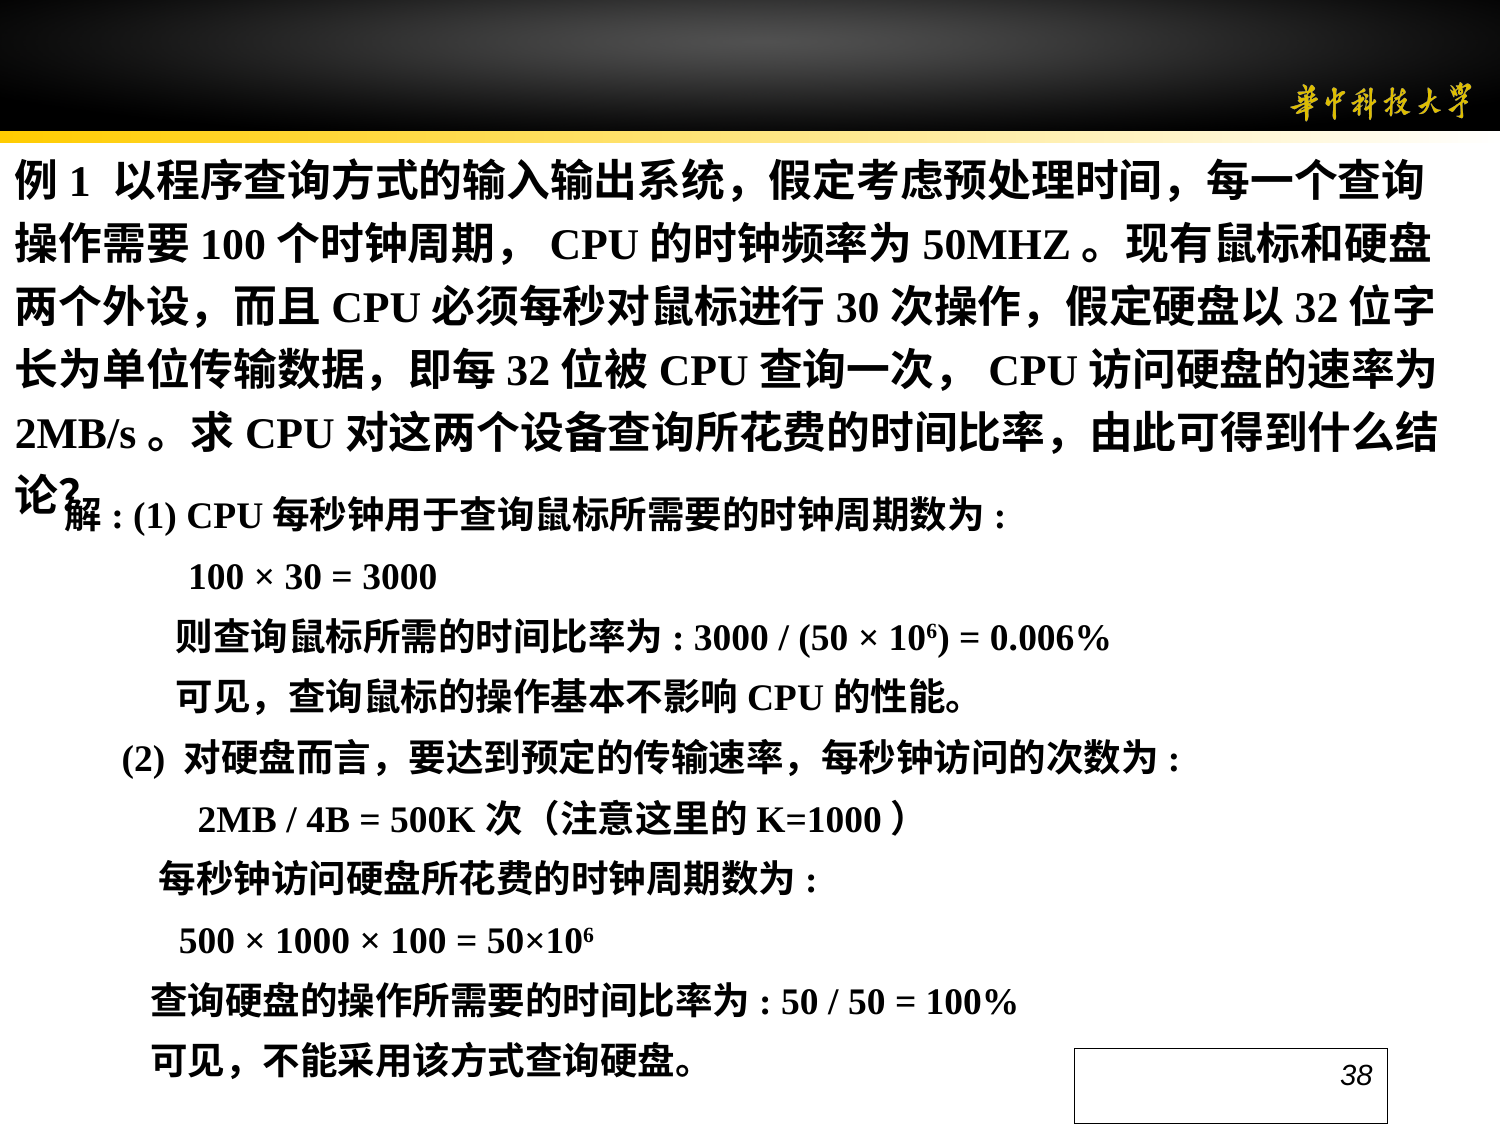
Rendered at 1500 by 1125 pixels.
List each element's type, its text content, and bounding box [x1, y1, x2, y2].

picture [0, 0, 1500, 131]
slide_number 38 [1074, 1048, 1388, 1124]
text_box 解: (1) CPU每秒钟用于查询鼠标所需要的时钟周期数为: 100 × 30 = 3000 则查询鼠标所需的时间比率为: 3000 / (50 × 106) = 0.006% 可见，查询鼠标的操作基本不影响CPU的性能。 (2) 对硬盘而言，要达到预定的传输速率，每秒钟访问的次数为: 2MB / 4B = 500K次（注意这里的K=1000） 每秒钟访问硬盘所花费的时钟周期数为: 500 × 1000 × 100 = 50×106 查询硬盘的操作所需要的时间比率为: 50 / 50 = 100% 可见，不能采用该方式查询硬盘。 [49, 467, 1468, 1090]
text_box 例1 以程序查询方式的输入输出系统，假定考虑预处理时间，每一个查询操作需要100个时钟周期，CPU的时钟频率为50MHZ。现有鼠标和硬盘两个外设，而且CPU必须每秒对鼠标进行30次操作，假定硬盘以32位字长为单位传输数据，即每32位被CPU查询一次，CPU访问硬盘的速率为2MB/s。求CPU对这两个设备查询所花费的时间比率，由此可得到什么结论？ [0, 134, 1483, 528]
